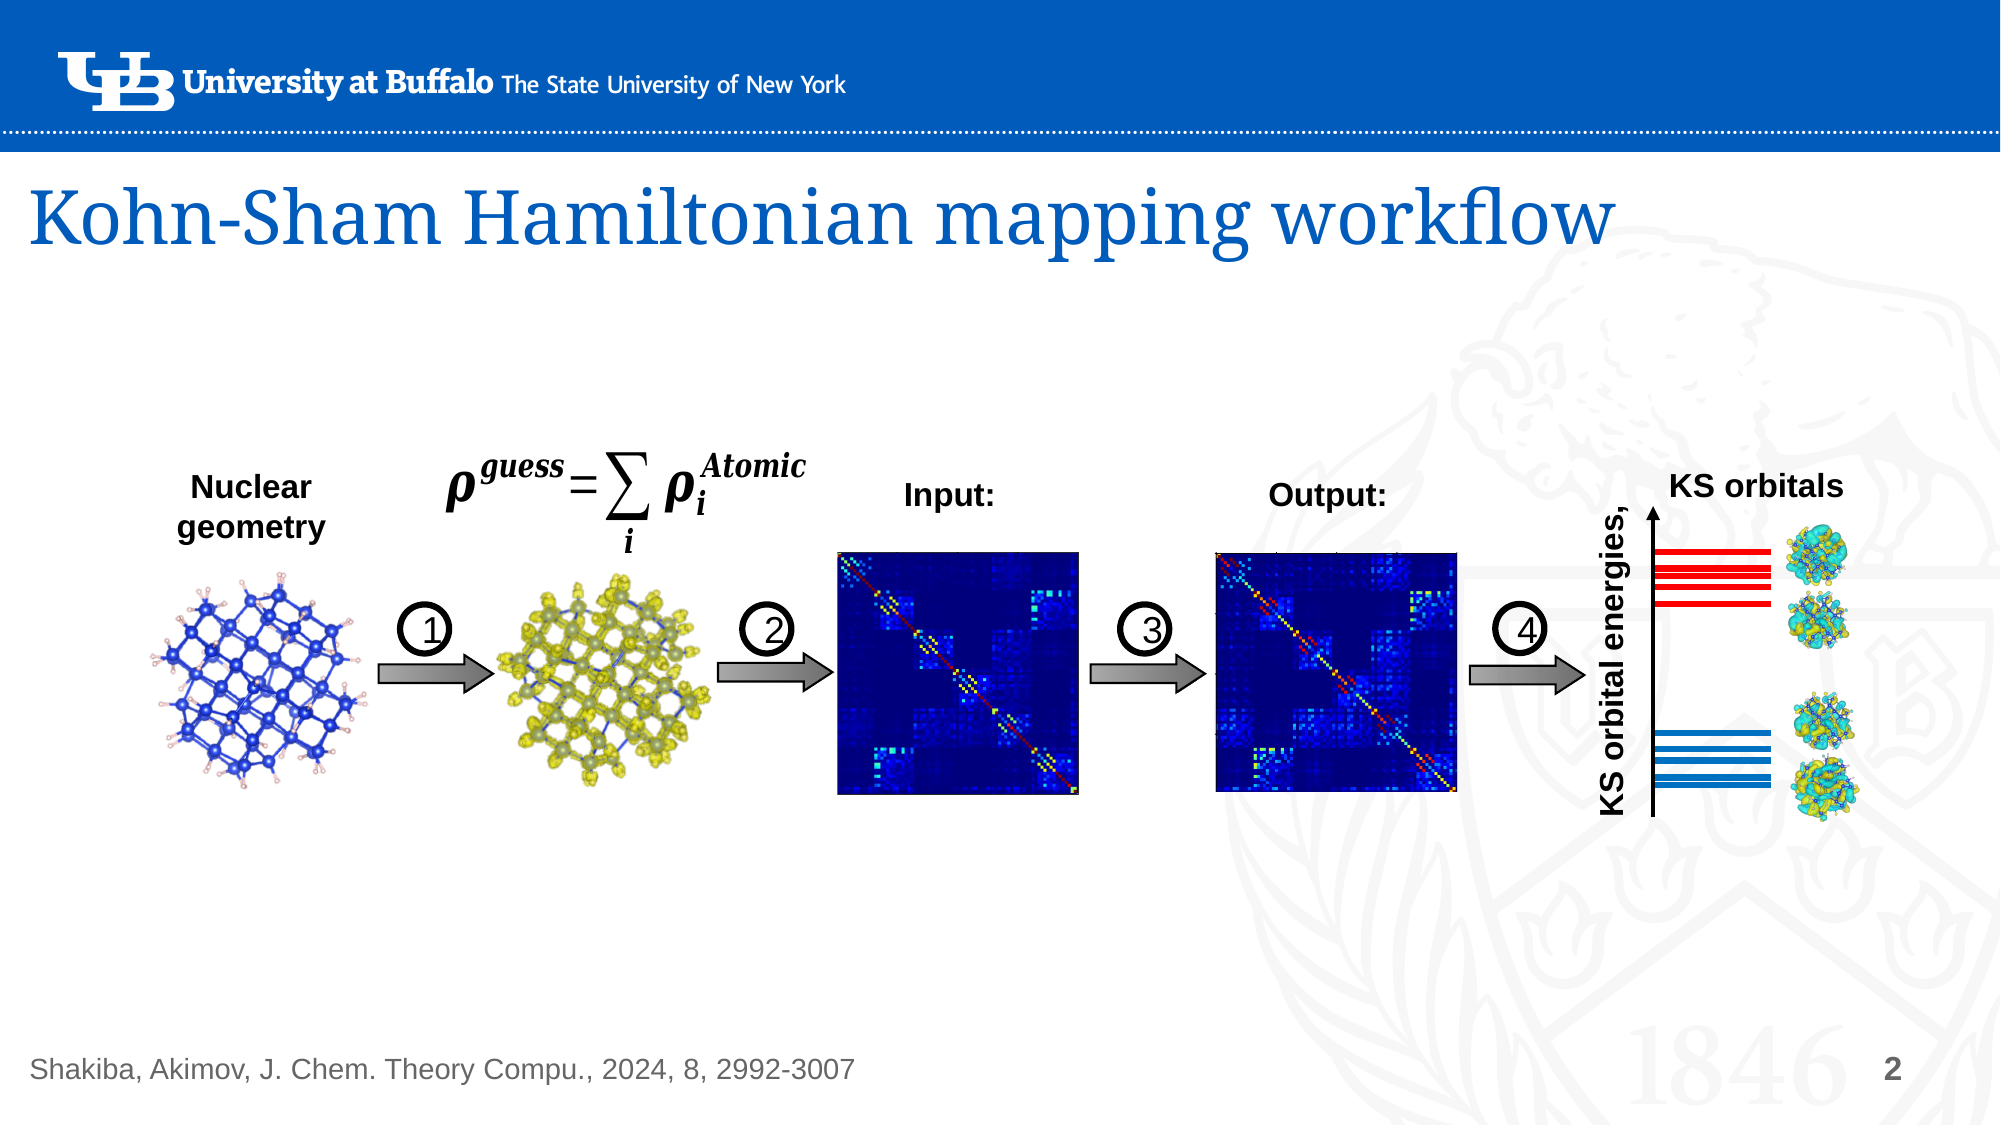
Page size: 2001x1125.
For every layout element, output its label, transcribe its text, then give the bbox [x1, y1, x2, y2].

text_box Nuclear geometry [159, 458, 344, 553]
text_box [1089, 653, 1207, 695]
text_box 3 [1119, 603, 1171, 655]
text_box [1468, 654, 1587, 696]
text_box 4 [1494, 602, 1546, 655]
text_box Shakiba, Akimov, J. Chem. Theory Compu., 2024, 8, 2992-3007 [14, 1042, 872, 1093]
picture [0, 0, 2001, 1125]
footer 2 [1242, 1036, 1918, 1097]
title Kohn-Sham Hamiltonian mapping workflow [13, 171, 1893, 269]
text_box 2 [741, 603, 793, 655]
text_box 1 [399, 603, 451, 655]
text_box [717, 651, 835, 693]
text_box [377, 653, 489, 695]
